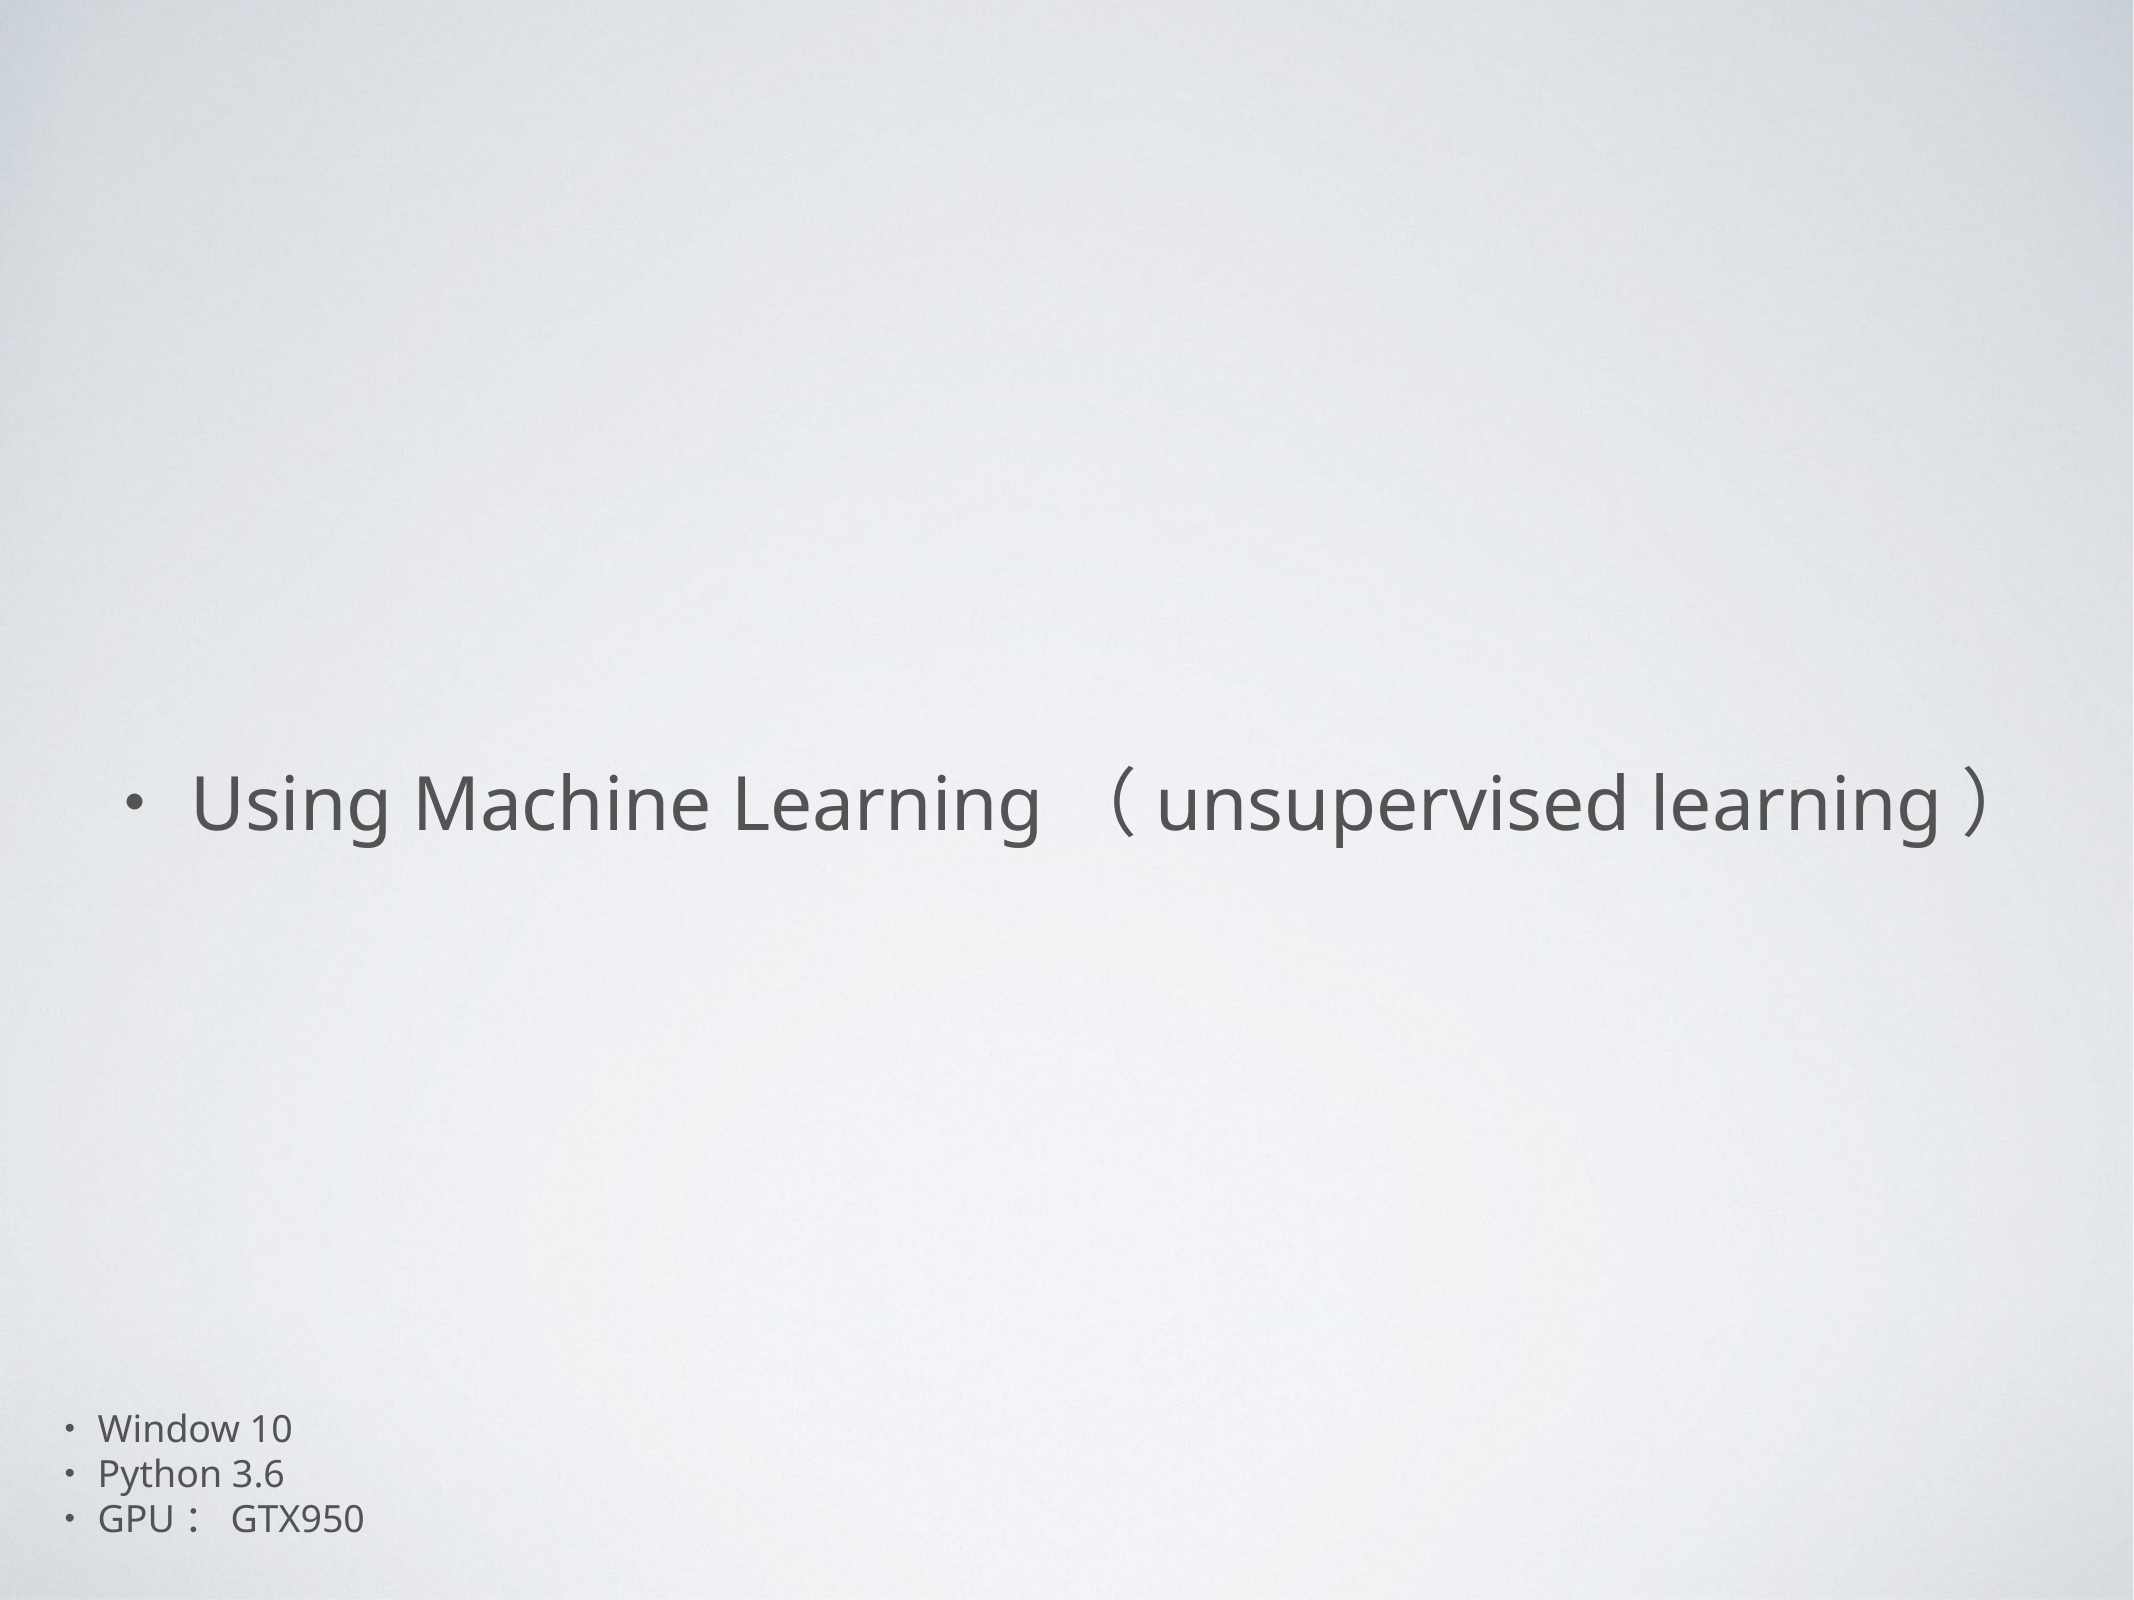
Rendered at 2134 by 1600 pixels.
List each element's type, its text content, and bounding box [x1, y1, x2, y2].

text_box ・Using Machine Learning（unsupervised learning） [88, 746, 2045, 854]
picture [0, 0, 2134, 1600]
text_box ・Window 10 ・Python 3.6 ・GPU：GTX950 [42, 1397, 374, 1549]
